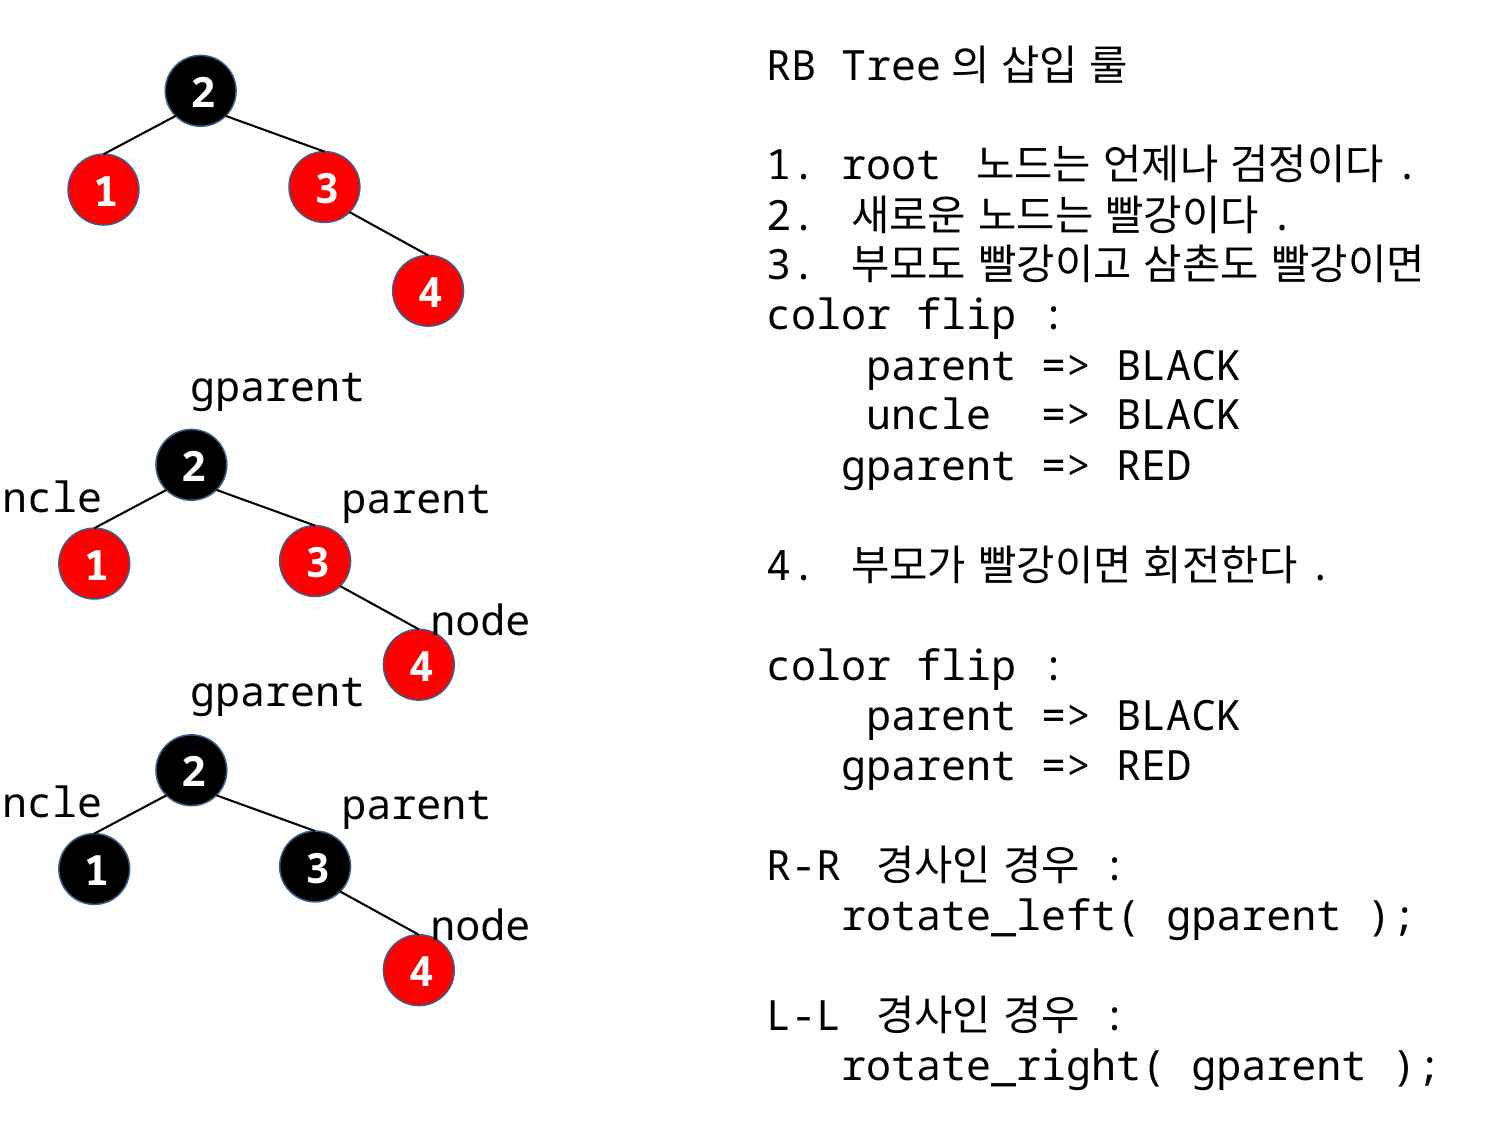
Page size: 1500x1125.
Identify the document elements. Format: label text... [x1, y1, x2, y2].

text_box gparent [175, 657, 380, 723]
text_box uncle [0, 768, 117, 834]
text_box node [415, 891, 546, 957]
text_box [225, 115, 325, 152]
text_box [216, 795, 316, 832]
text_box parent [326, 464, 506, 530]
text_box 2 [153, 427, 229, 503]
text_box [103, 115, 176, 155]
text_box 1 [65, 152, 142, 228]
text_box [339, 891, 420, 935]
text_box 4 [390, 253, 466, 329]
text_box 2 [153, 732, 229, 808]
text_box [216, 489, 316, 526]
text_box RB Tree의 삽입 룰 1. root 노드는 언제나 검정이다. 2. 새로운 노드는 빨강이다. 3. 부모도 빨강이고 삼촌도 빨강이면 color flip : parent => BLACK uncle => BLACK gparent => RED 4. 부모가 빨강이면 회전한다. color flip : parent => BLACK gparent => RED R-R 경사인 경우 : rotate_left( gparent ); L-L 경사인 경우 : rotate_right( gparent ); [751, 30, 1460, 1125]
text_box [93, 795, 167, 834]
text_box uncle [0, 462, 117, 528]
text_box 1 [56, 528, 132, 602]
text_box 1 [56, 834, 132, 907]
text_box 2 [163, 53, 239, 129]
text_box gparent [175, 352, 380, 418]
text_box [349, 211, 429, 256]
text_box 3 [277, 829, 353, 904]
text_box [93, 489, 167, 529]
text_box 4 [381, 638, 457, 703]
text_box 4 [381, 943, 457, 1008]
text_box 3 [286, 149, 362, 225]
text_box node [415, 586, 546, 651]
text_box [339, 585, 420, 630]
text_box 3 [277, 524, 353, 599]
text_box parent [326, 770, 506, 836]
